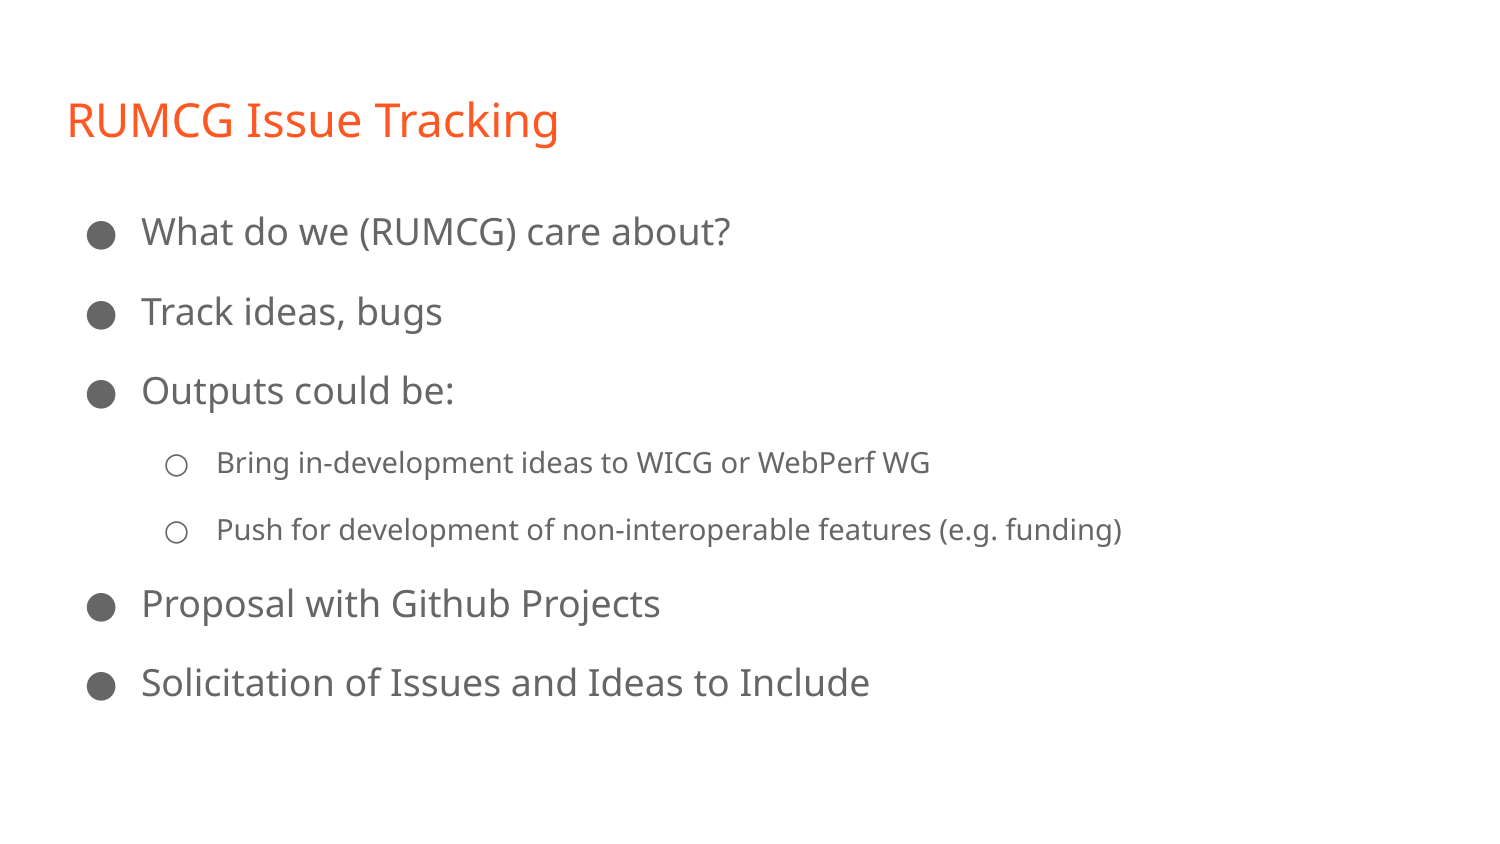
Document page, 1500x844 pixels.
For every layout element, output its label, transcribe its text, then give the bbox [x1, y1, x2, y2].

list What do we (RUMCG) care about? Track ideas, bugs Outputs could be: Bring in-development ideas to WICG or WebPerf WG Push for development of non-interoperable features (e.g. funding) Proposal with Github Projects Solicitation of Issues and Ideas to Include [51, 183, 1449, 838]
title RUMCG Issue Tracking [51, 72, 1449, 167]
